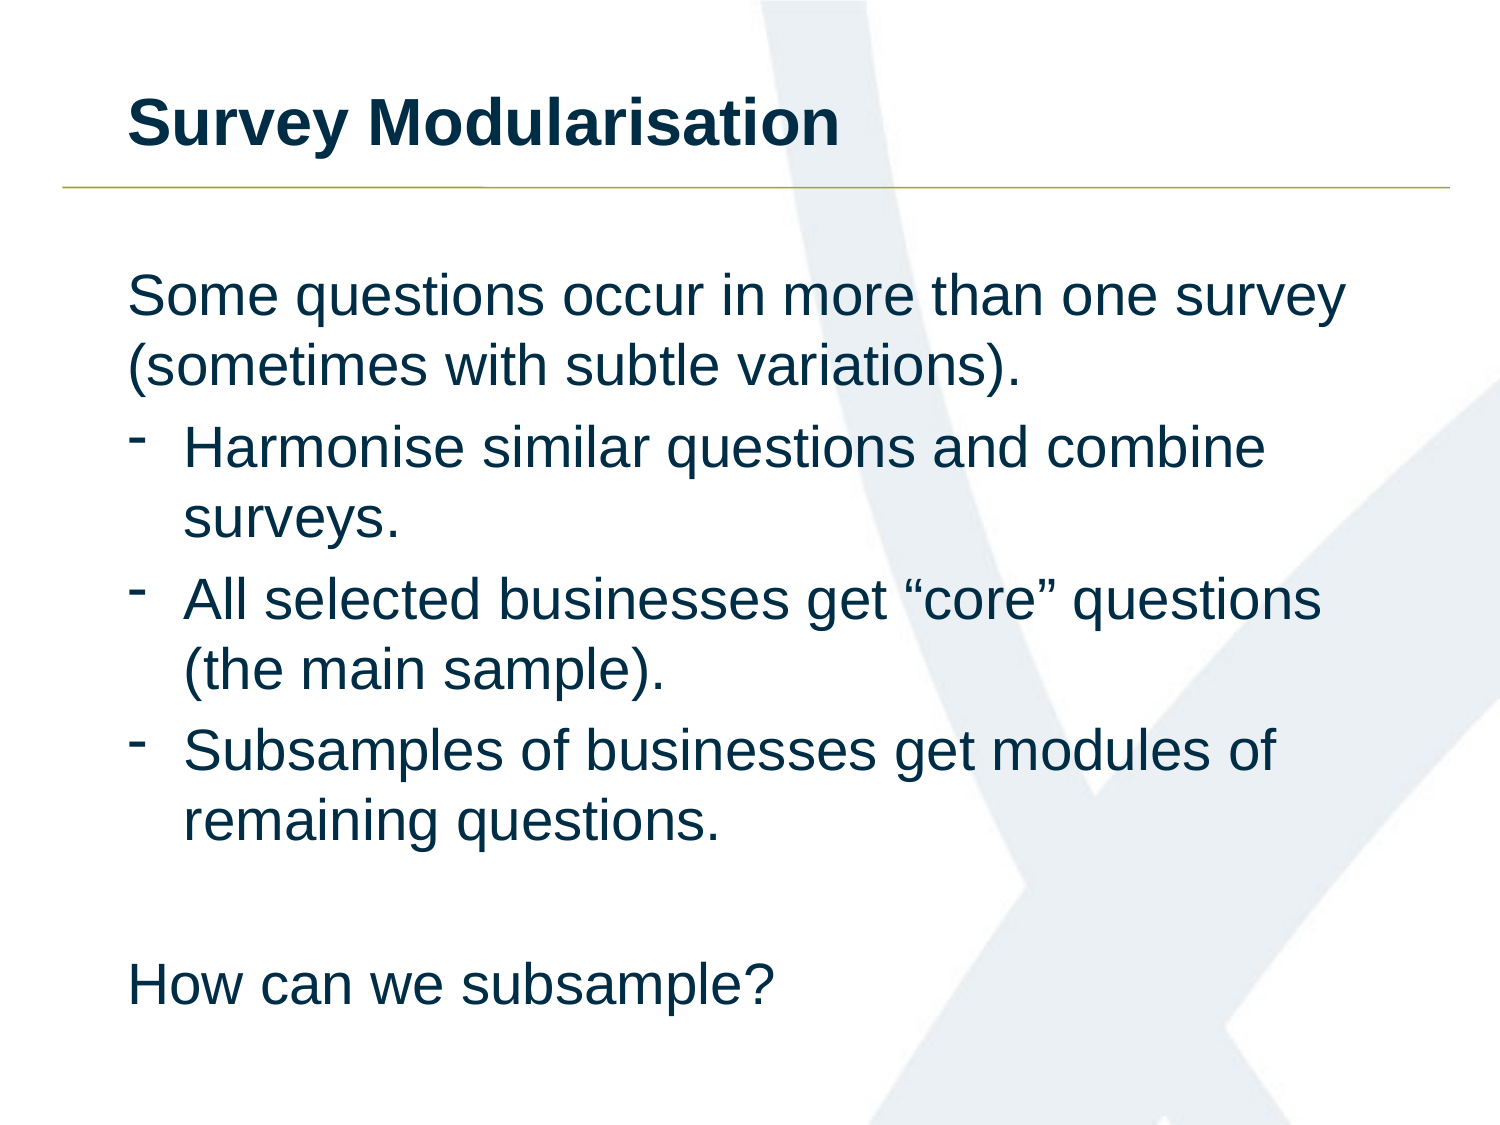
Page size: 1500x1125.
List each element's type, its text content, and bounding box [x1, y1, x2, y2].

title Survey Modularisation [112, 24, 1388, 213]
picture [0, 0, 1500, 1125]
list Some questions occur in more than one survey (sometimes with subtle variations). Harmonise similar questions and combine surveys. All selected businesses get “core” questions (the main sample). Subsamples of businesses get modules of remaining questions. How can we subsample? [112, 249, 1388, 1000]
